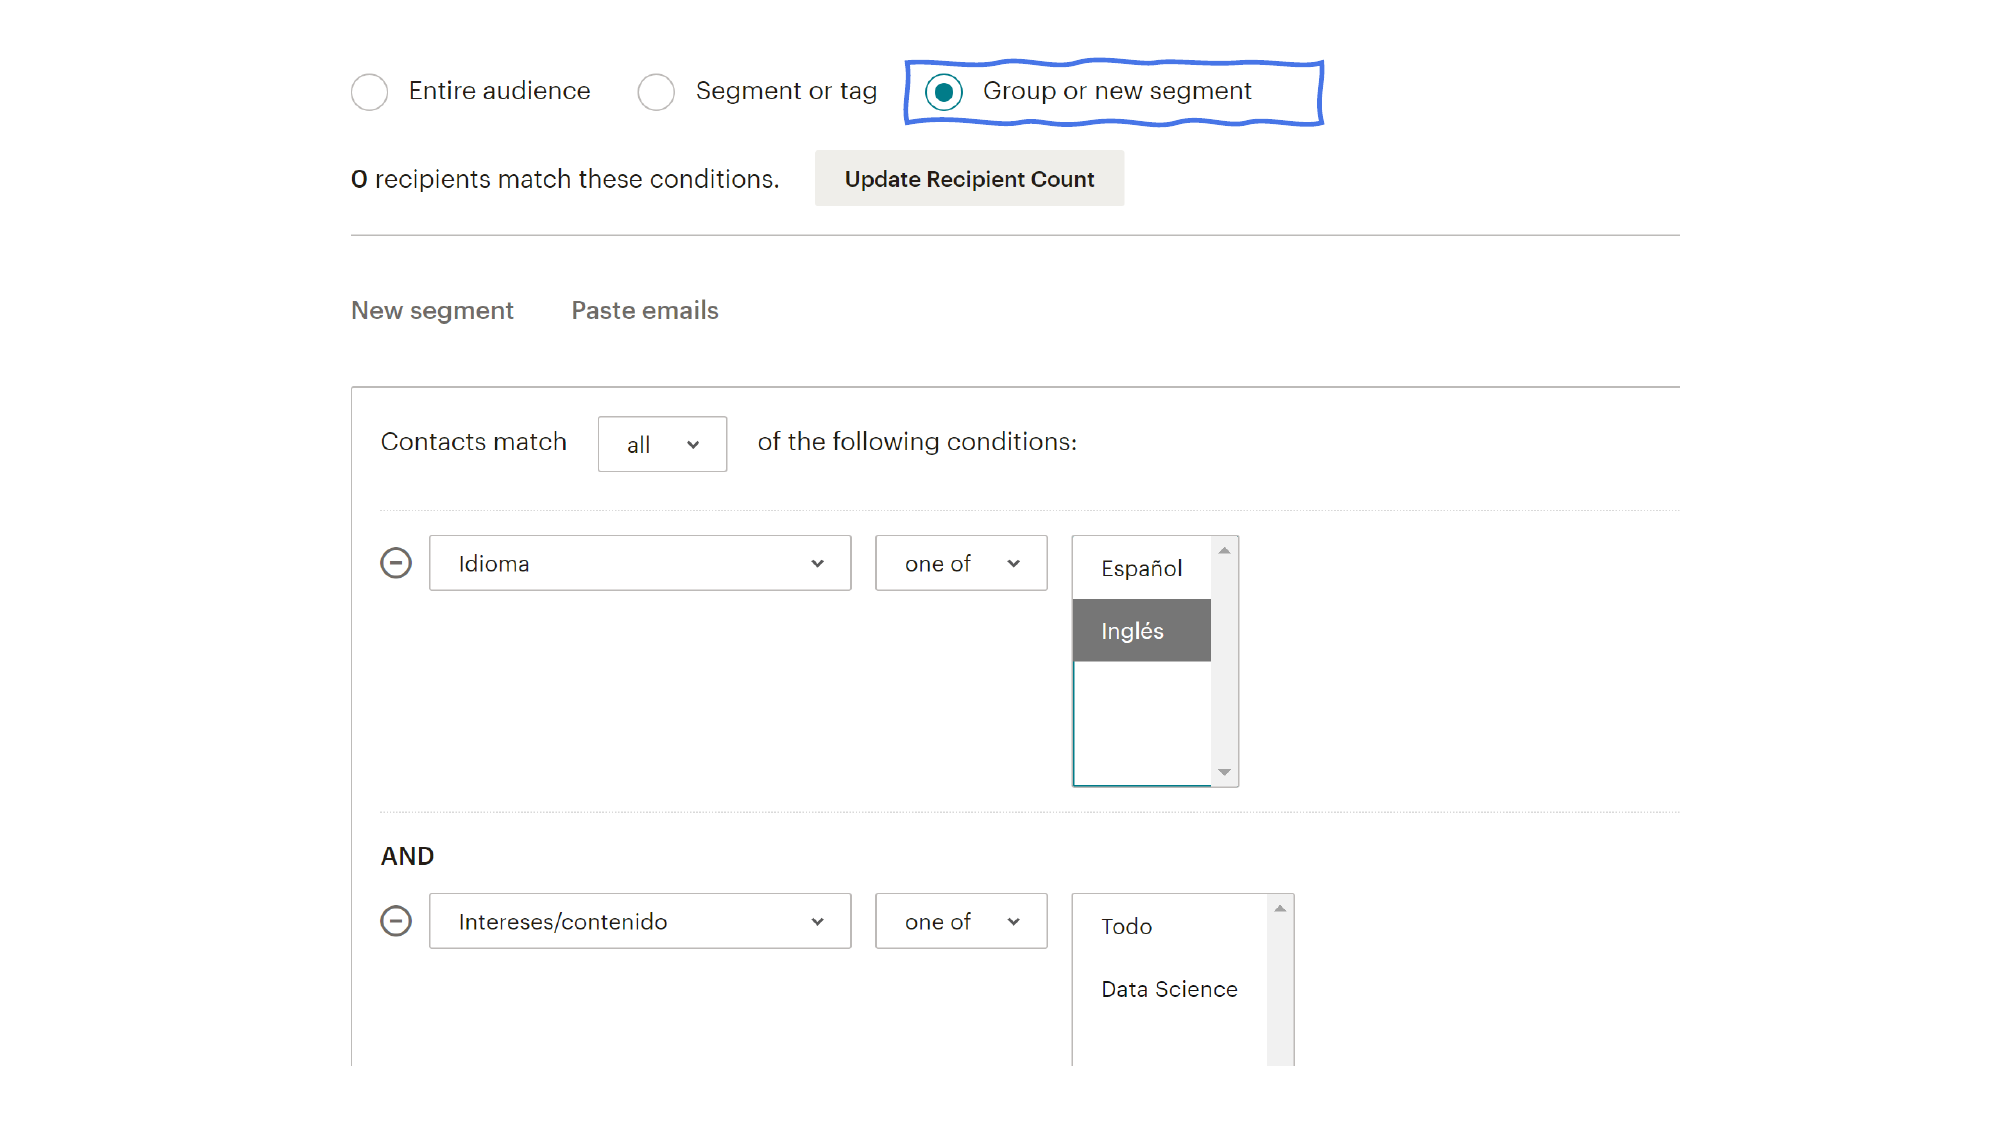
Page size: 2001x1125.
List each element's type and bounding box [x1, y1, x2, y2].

picture [319, 59, 1680, 1066]
